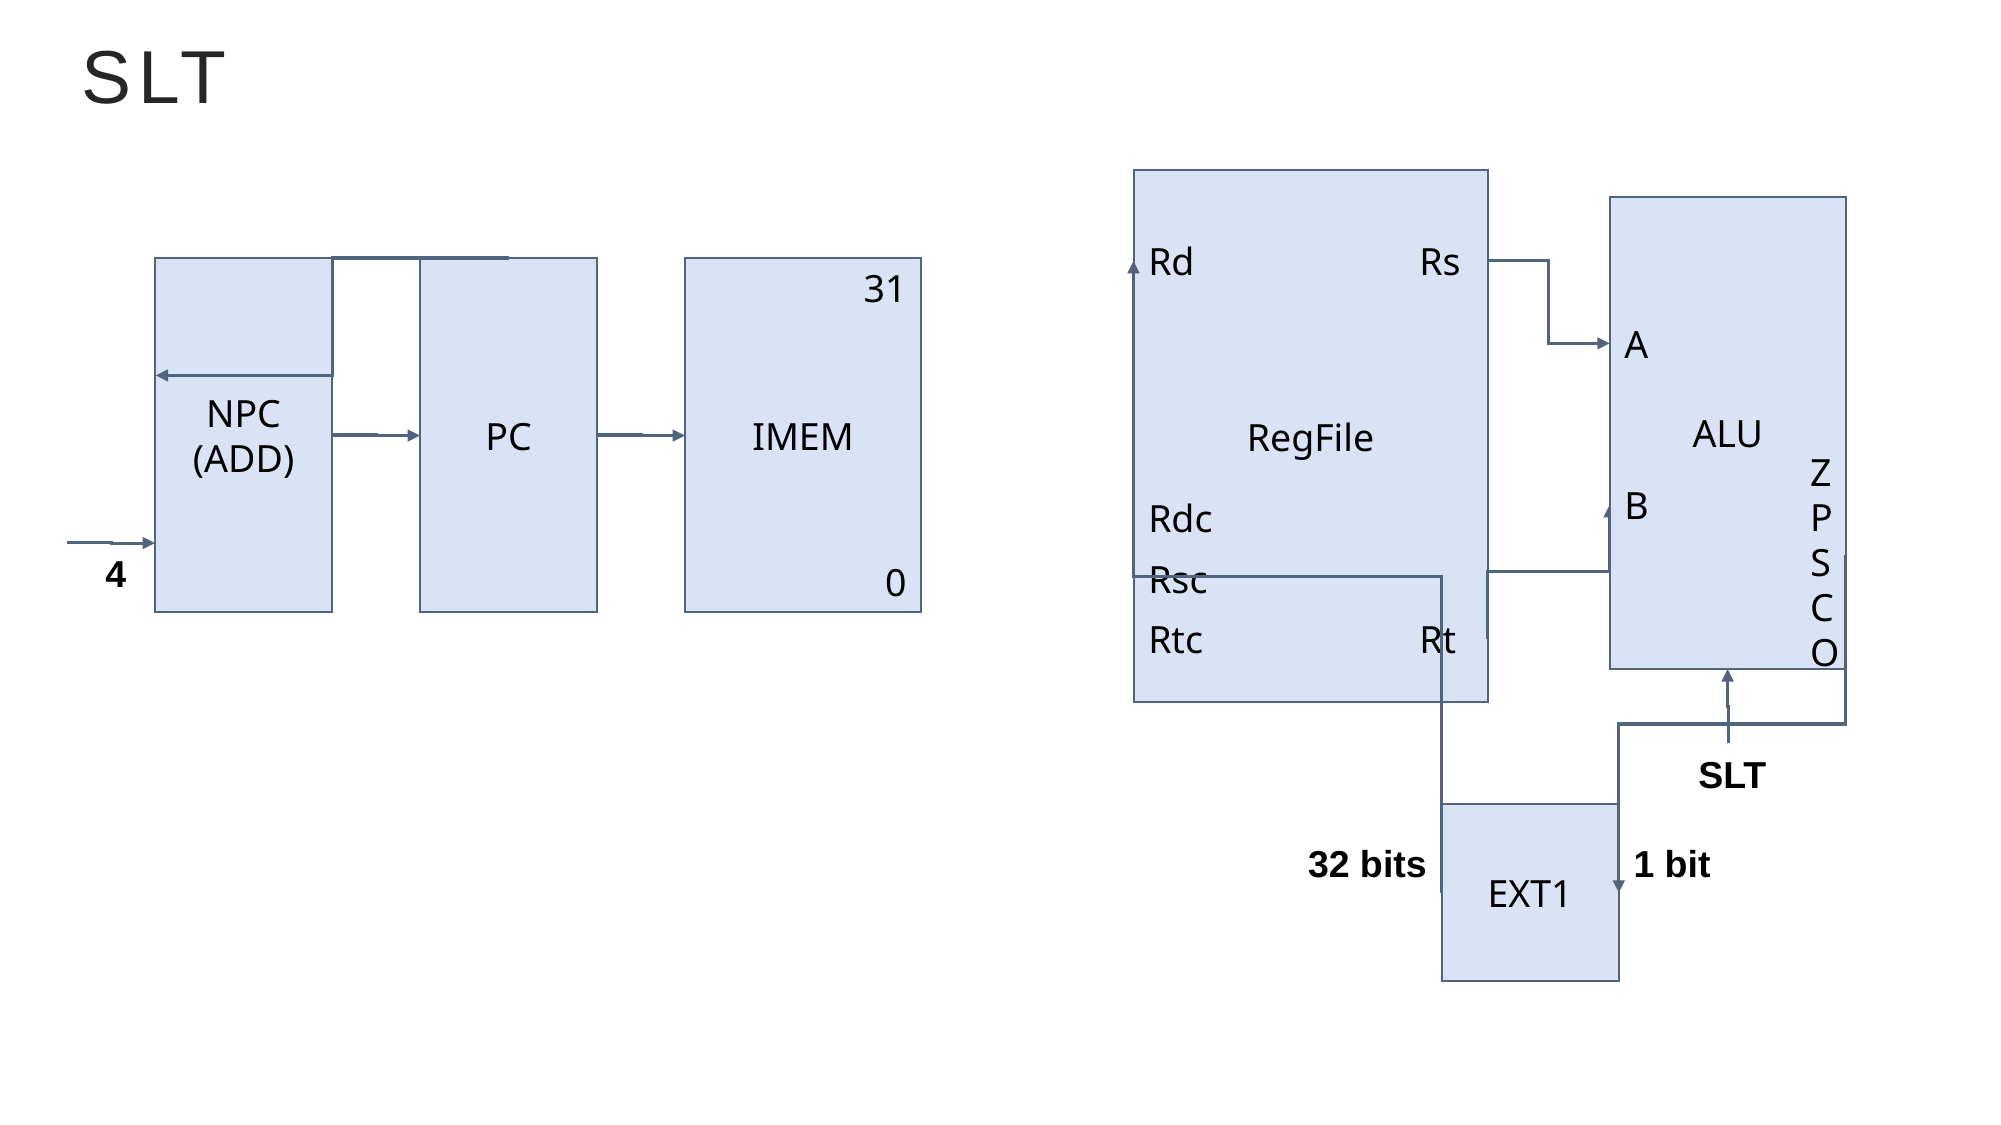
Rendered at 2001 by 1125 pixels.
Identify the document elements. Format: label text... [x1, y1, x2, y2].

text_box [66, 169, 1847, 982]
title SLT [67, 15, 1867, 132]
